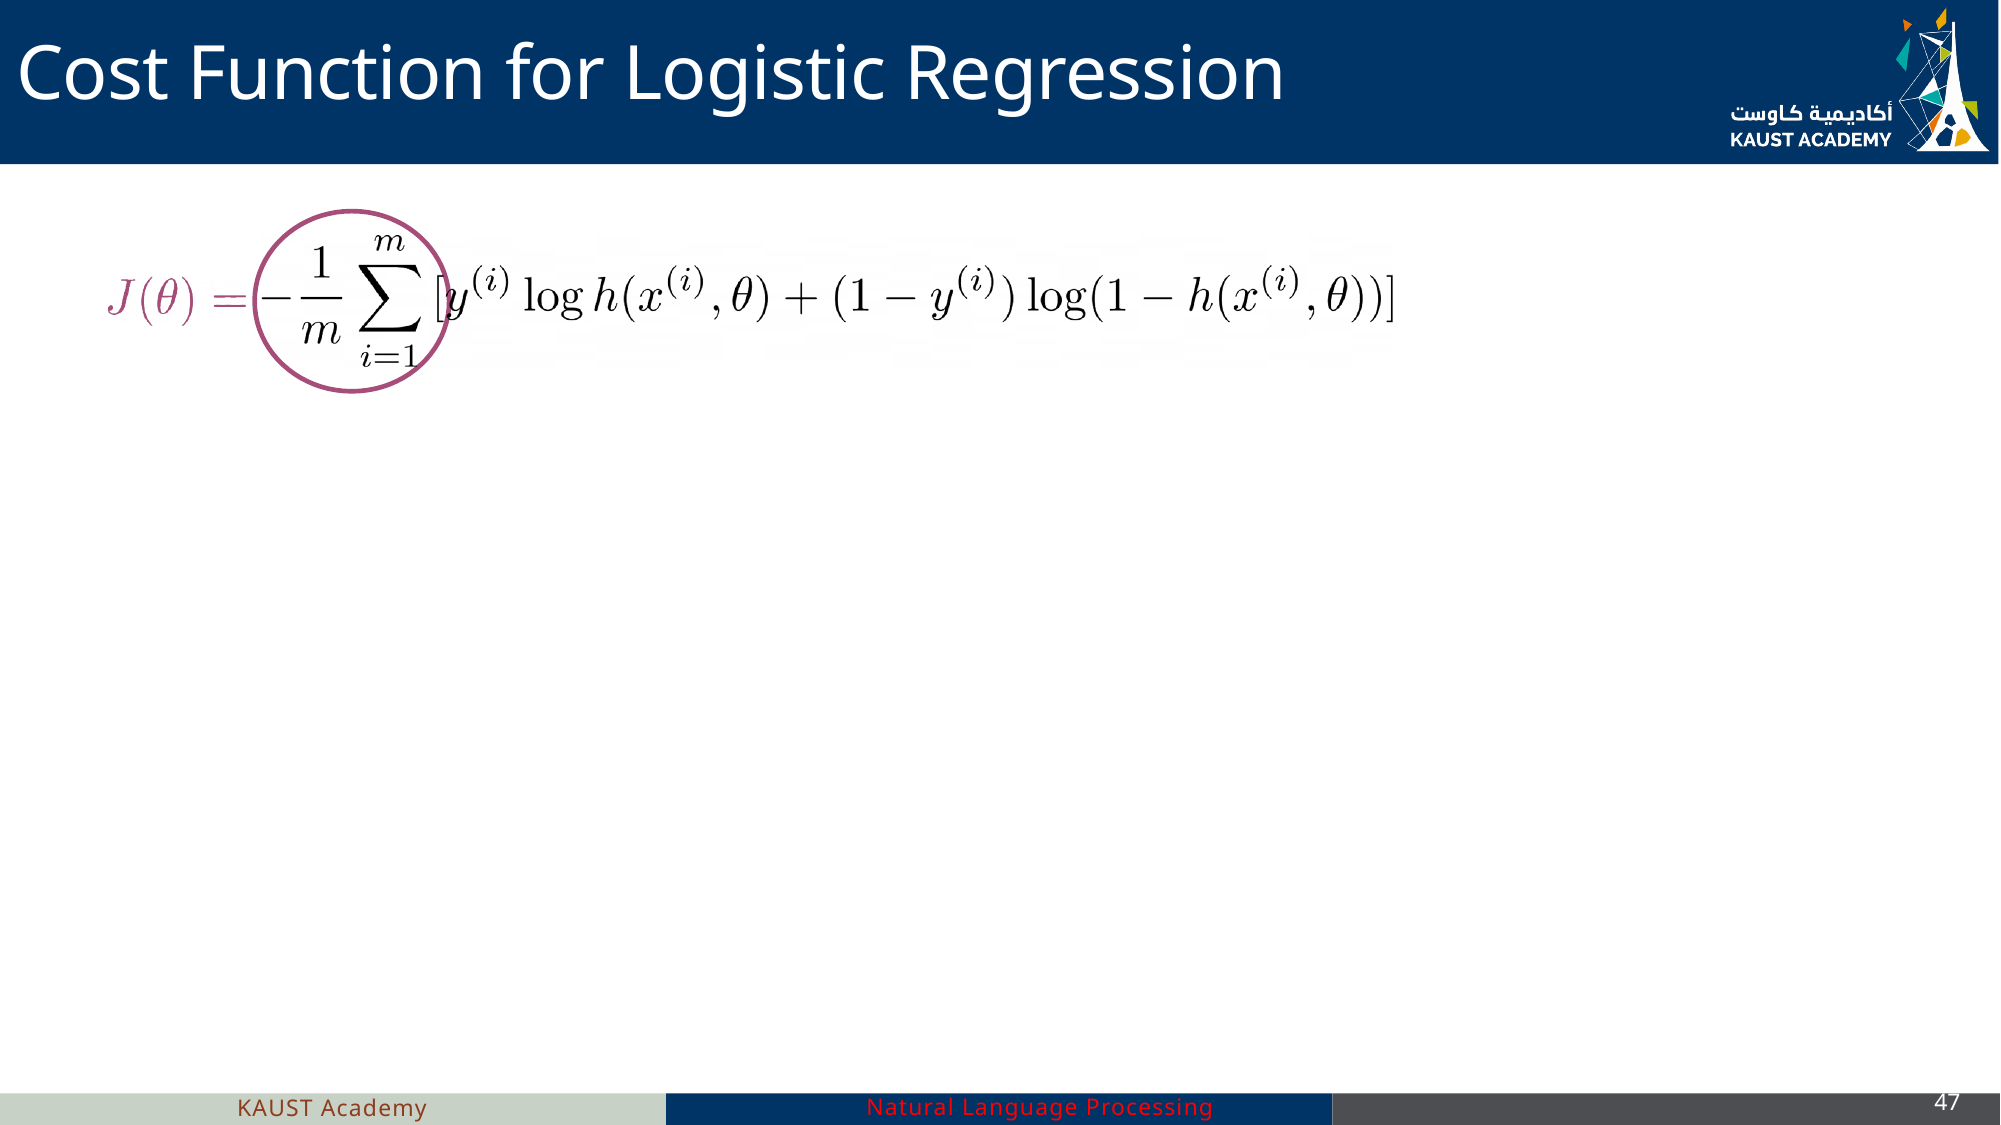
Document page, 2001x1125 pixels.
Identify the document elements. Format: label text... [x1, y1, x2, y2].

title Cost Function for Logistic Regression [14, 22, 1725, 213]
picture [1721, 0, 2000, 159]
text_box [106, 208, 1393, 395]
